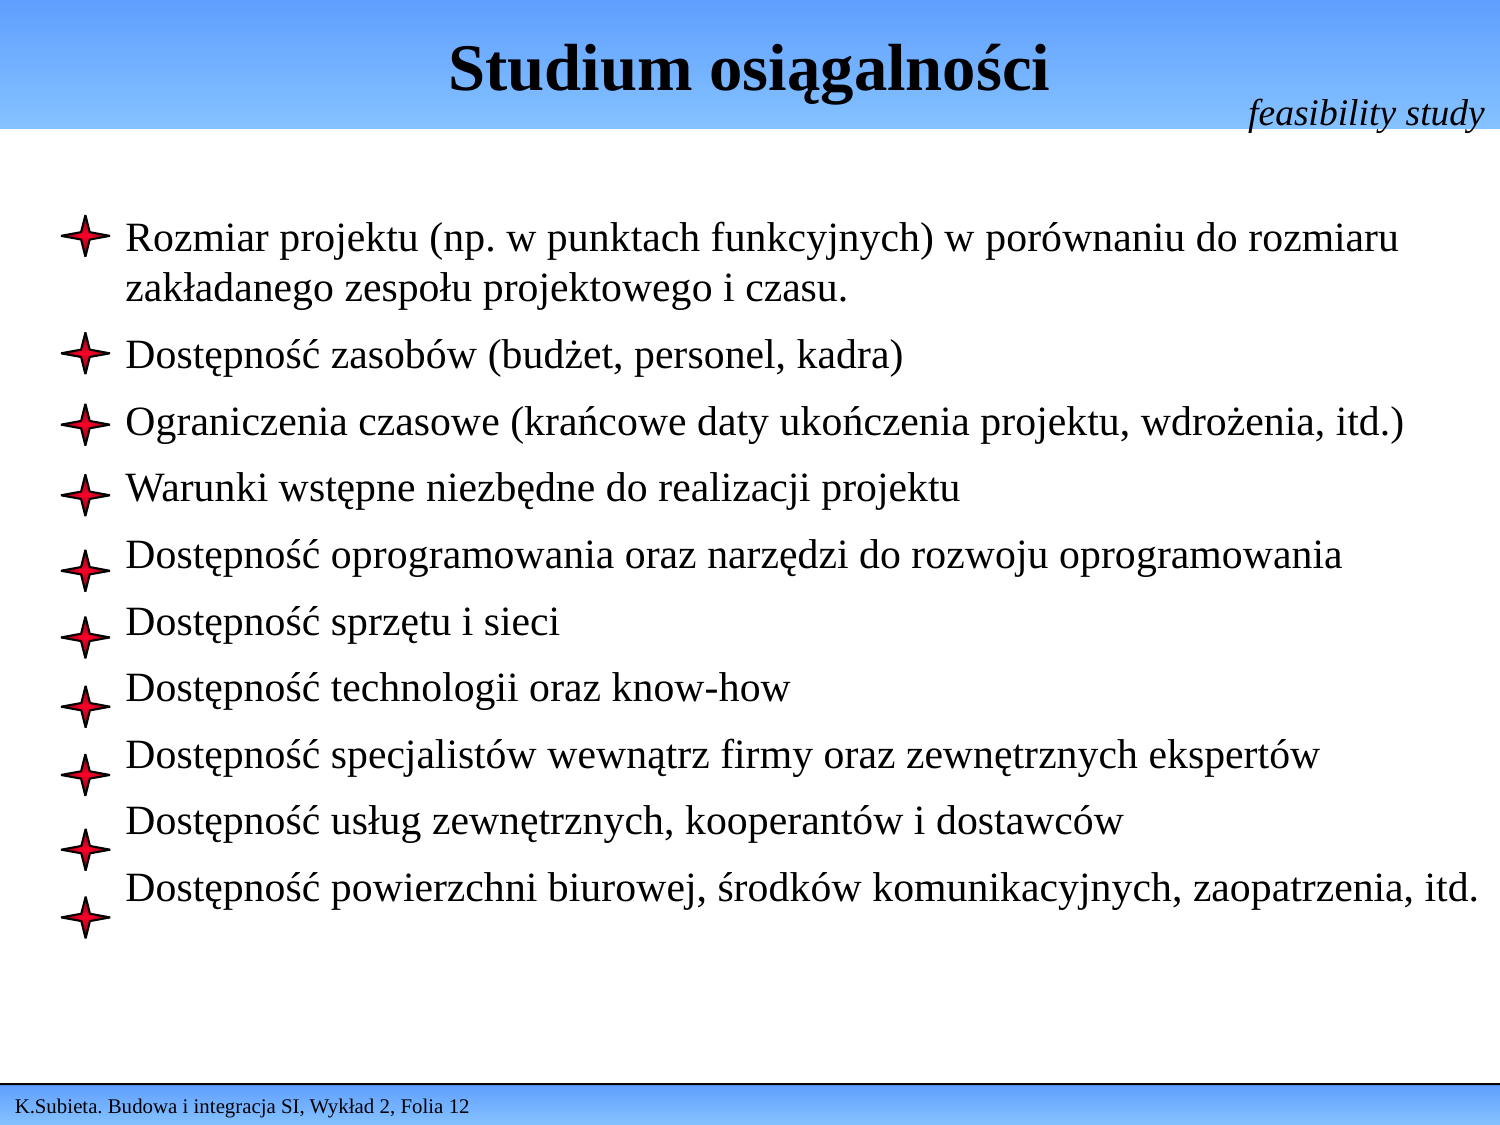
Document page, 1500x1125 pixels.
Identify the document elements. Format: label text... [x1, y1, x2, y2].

text_box [60, 474, 110, 517]
text_box [60, 215, 110, 257]
text_box [60, 549, 110, 592]
title Studium osiągalności [0, 0, 1500, 129]
text_box [60, 332, 110, 375]
text_box Rozmiar projektu (np. w punktach funkcyjnych) w porównaniu do rozmiaru zakładanego zespołu projektowego i czasu. Dostępność zasobów (budżet, personel, kadra) Ograniczenia czasowe (krańcowe daty ukończenia projektu, wdrożenia, itd.) Warunki wstępne niezbędne do realizacji projektu Dostępność oprogramowania oraz narzędzi do rozwoju oprogramowania Dostępność sprzętu i sieci Dostępność technologii oraz know-how Dostępność specjalistów wewnątrz firmy oraz zewnętrznych ekspertów Dostępność usług zewnętrznych, kooperantów i dostawców Dostępność powierzchni biurowej, środków komunikacyjnych, zaopatrzenia, itd. [110, 202, 1500, 918]
text_box [61, 896, 111, 939]
text_box feasibility study [1233, 80, 1500, 141]
text_box [60, 403, 110, 446]
text_box [61, 828, 111, 871]
text_box [60, 754, 110, 796]
text_box [61, 685, 111, 728]
text_box [60, 616, 110, 659]
